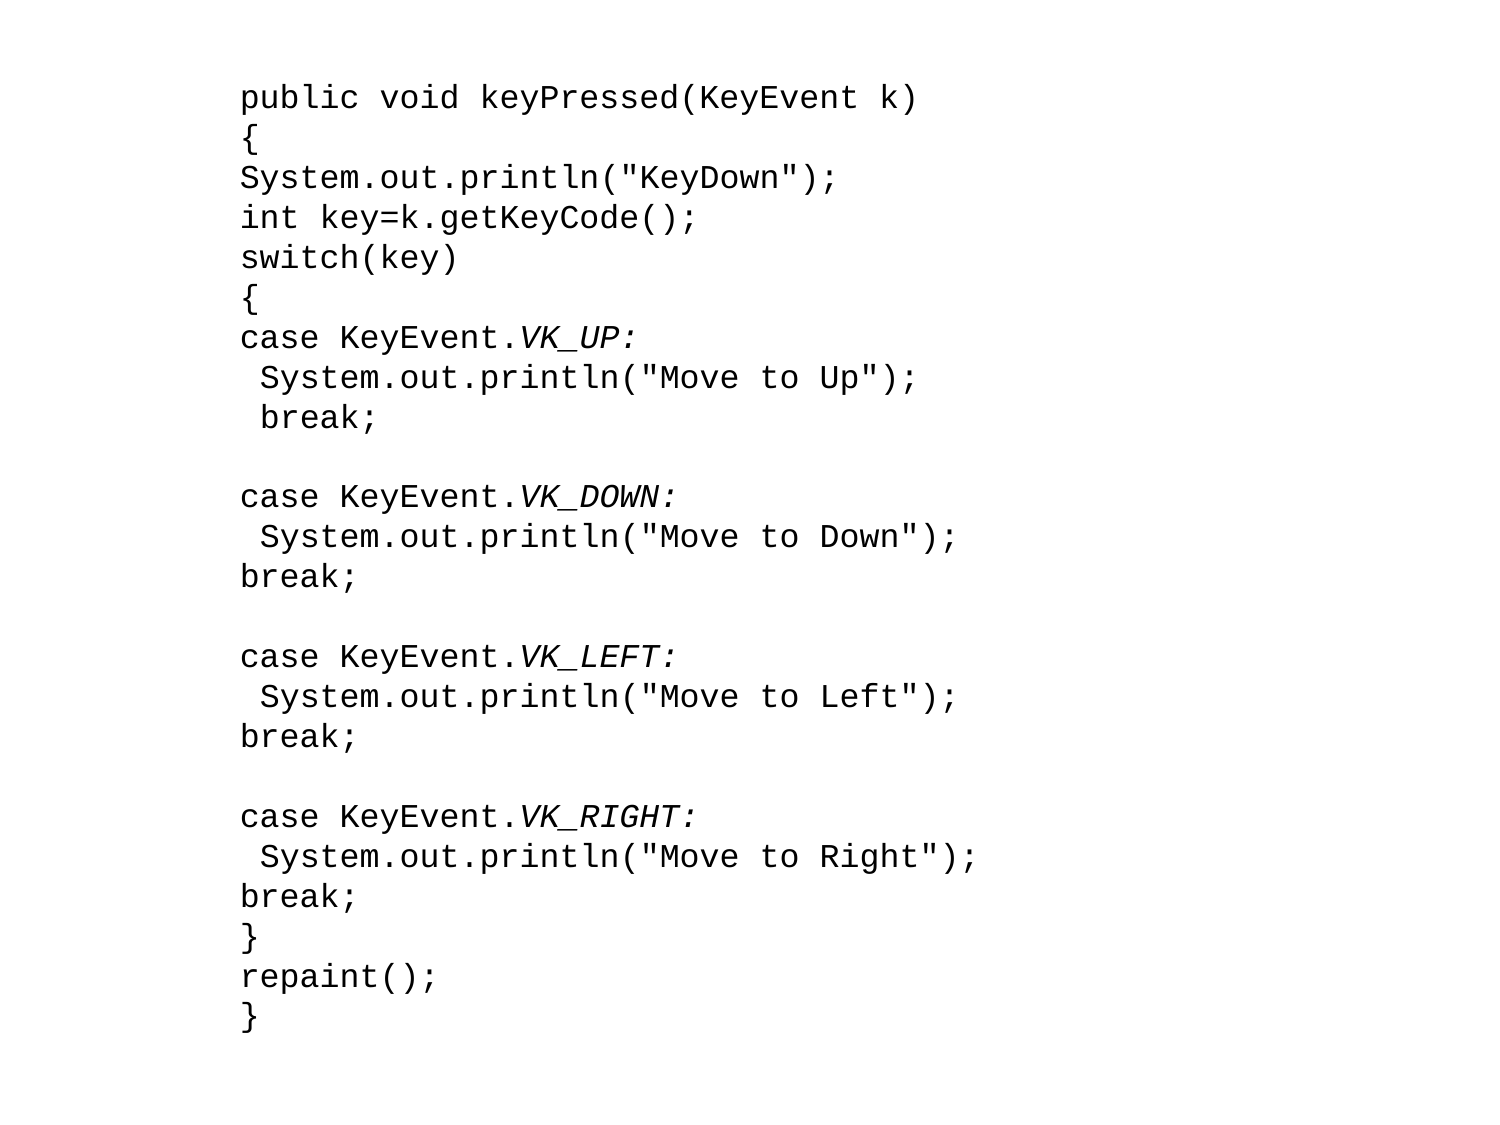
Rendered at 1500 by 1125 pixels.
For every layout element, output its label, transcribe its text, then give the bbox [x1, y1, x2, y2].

text_box public void keyPressed(KeyEvent k) { System.out.println("KeyDown"); int key=k.getKeyCode(); switch(key) { case KeyEvent.VK_UP: System.out.println("Move to Up"); break; case KeyEvent.VK_DOWN: System.out.println("Move to Down"); break; case KeyEvent.VK_LEFT: System.out.println("Move to Left"); break; case KeyEvent.VK_RIGHT: System.out.println("Move to Right"); break; } repaint(); } [224, 68, 1350, 1041]
